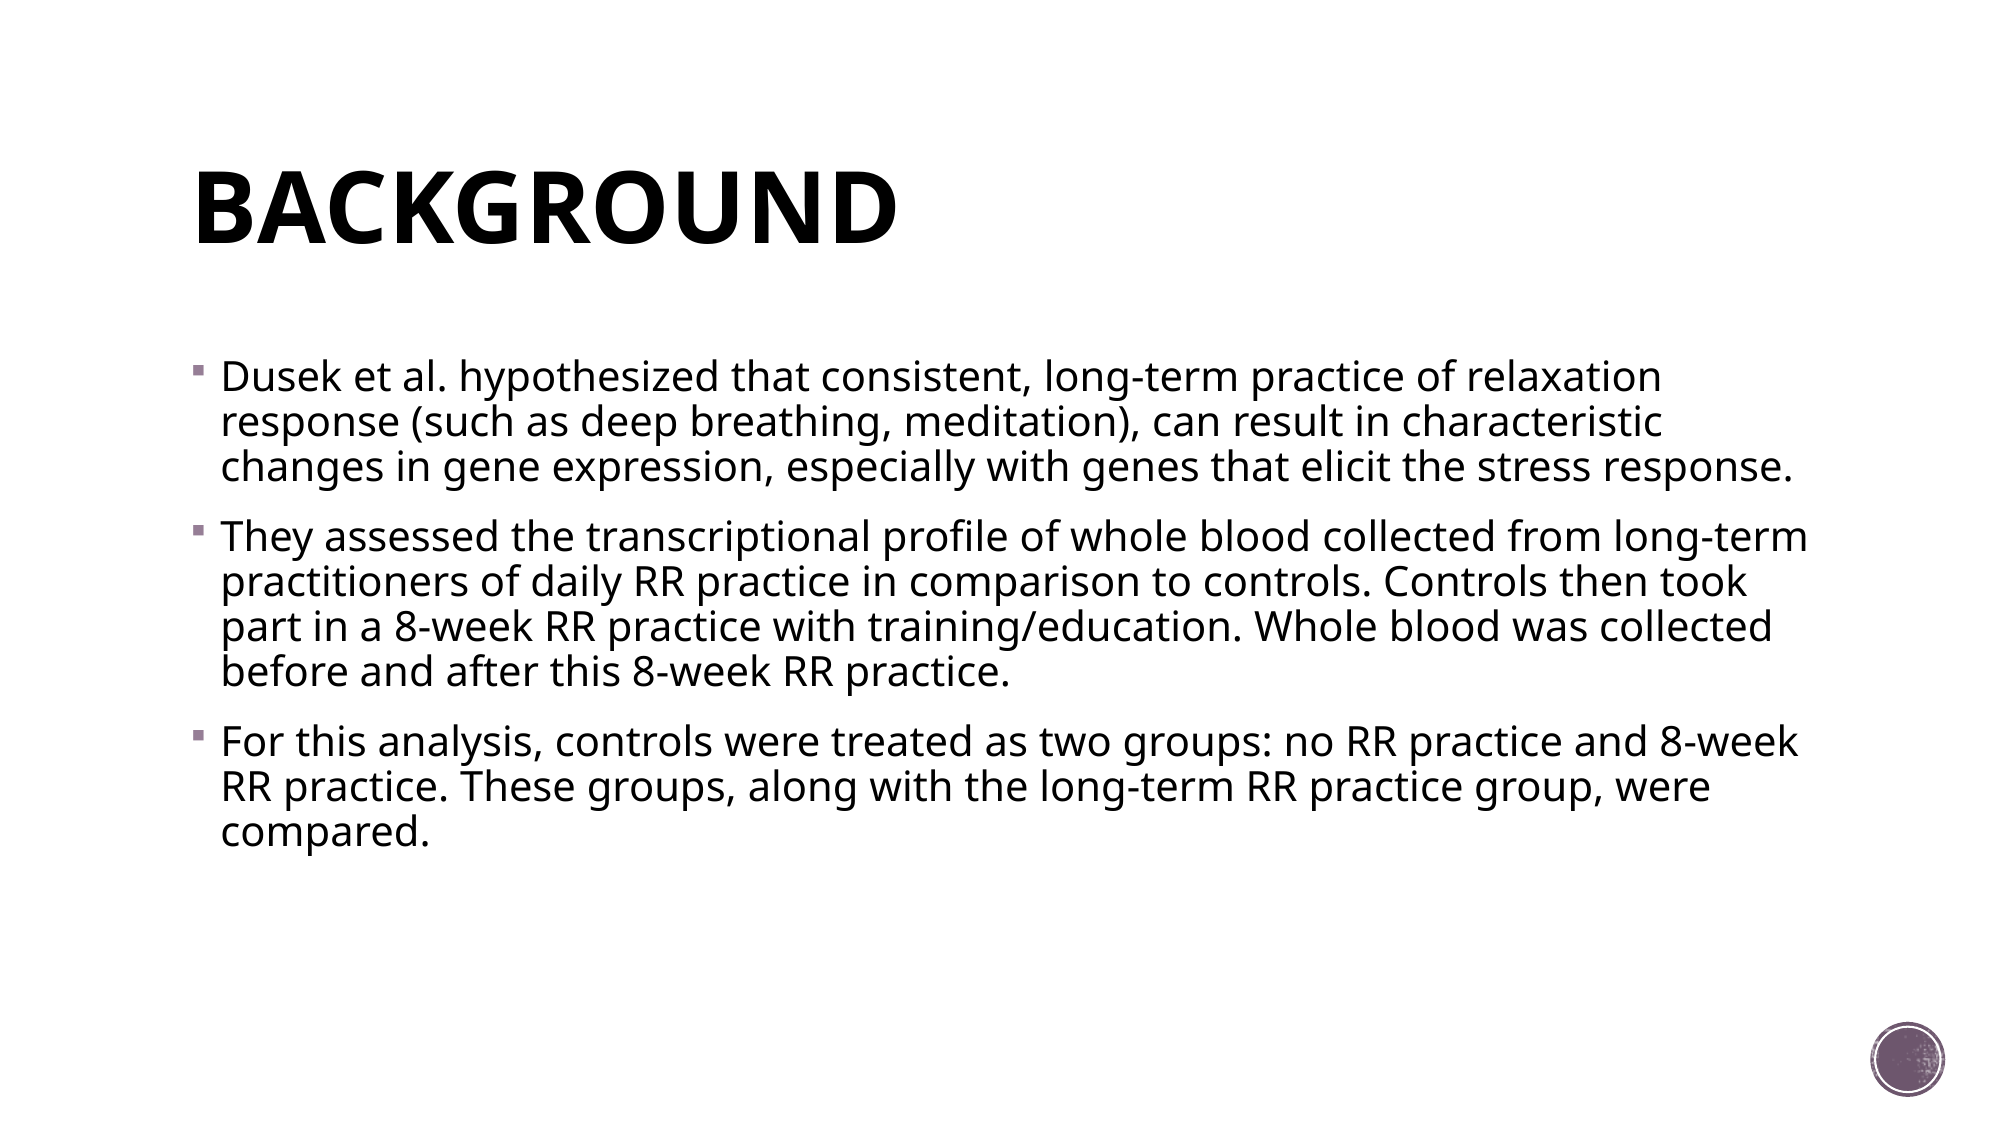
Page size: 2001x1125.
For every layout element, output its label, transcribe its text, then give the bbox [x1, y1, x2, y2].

title BACKGROUND [175, 79, 1826, 344]
list Dusek et al. hypothesized that consistent, long-term practice of relaxation response (such as deep breathing, meditation), can result in characteristic changes in gene expression, especially with genes that elicit the stress response. They assessed the transcriptional profile of whole blood collected from long-term practitioners of daily RR practice in comparison to controls. Controls then took part in a 8-week RR practice with training/education. Whole blood was collected before and after this 8-week RR practice. For this analysis, controls were treated as two groups: no RR practice and 8-week RR practice. These groups, along with the long-term RR practice group, were compared. [175, 348, 1826, 1013]
